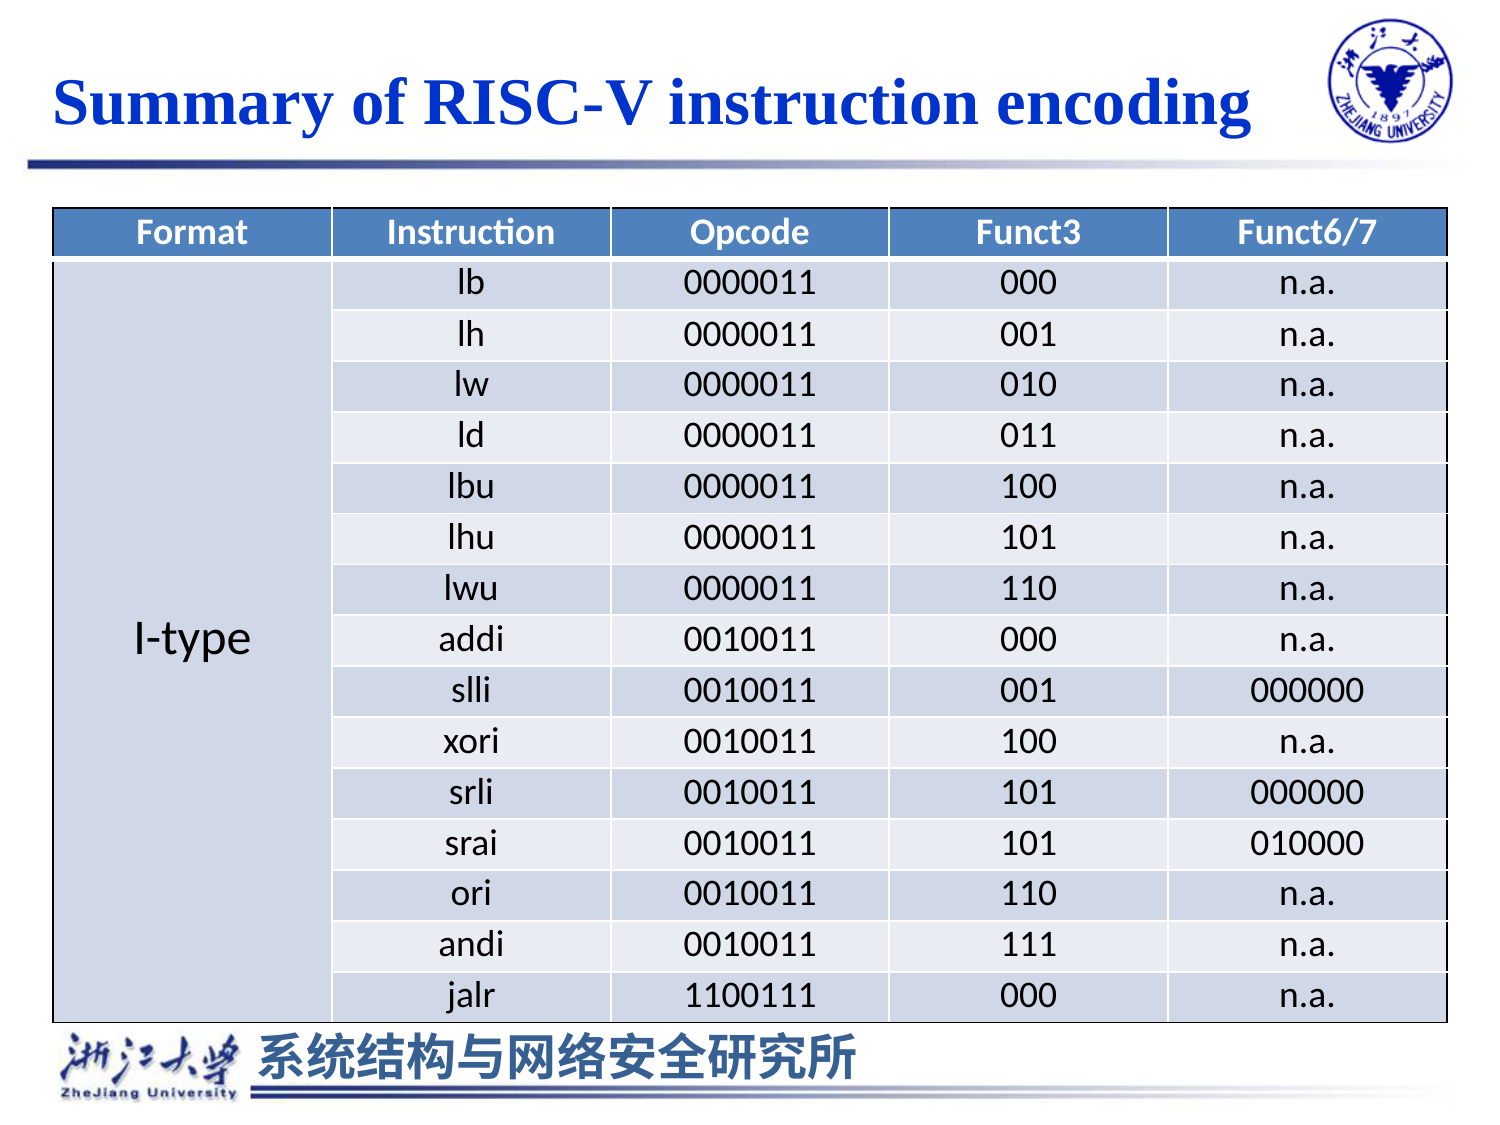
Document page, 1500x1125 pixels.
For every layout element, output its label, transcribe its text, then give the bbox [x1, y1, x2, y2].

table_cell n.a. [1169, 871, 1446, 920]
table_cell lwu [333, 565, 610, 614]
table_cell 000000 [1169, 667, 1446, 716]
table_cell srai [333, 820, 610, 869]
table_cell 0010011 [612, 769, 888, 818]
table_cell 100 [890, 718, 1167, 767]
table_cell 0000011 [612, 464, 888, 513]
table_cell 011 [890, 413, 1167, 462]
table_cell jalr [333, 973, 610, 1022]
table_cell lh [333, 311, 610, 360]
table_cell ori [333, 871, 610, 920]
table_cell n.a. [1169, 922, 1446, 971]
table_cell n.a. [1169, 718, 1446, 767]
table_cell 101 [890, 820, 1167, 869]
table_header Funct6/7 [1169, 209, 1446, 256]
table_cell 0000011 [612, 514, 888, 564]
table_cell 111 [890, 922, 1167, 971]
table_cell 000 [890, 262, 1167, 309]
table_cell 010000 [1169, 820, 1446, 869]
table_cell n.a. [1169, 464, 1446, 513]
table_cell 0000011 [612, 362, 888, 411]
table_cell lw [333, 362, 610, 411]
table_cell 0000011 [612, 565, 888, 614]
table_cell 0010011 [612, 820, 888, 869]
table_cell 010 [890, 362, 1167, 411]
table_cell lhu [333, 514, 610, 564]
table_cell 0010011 [612, 922, 888, 971]
table_header Instruction [333, 209, 610, 256]
table_cell I-type [54, 262, 331, 1022]
table_cell 100 [890, 464, 1167, 513]
table_cell srli [333, 769, 610, 818]
table_cell n.a. [1169, 413, 1446, 462]
table_cell n.a. [1169, 362, 1446, 411]
table_cell 0010011 [612, 616, 888, 665]
table_cell 0010011 [612, 667, 888, 716]
table_cell 0000011 [612, 413, 888, 462]
table_cell 110 [890, 871, 1167, 920]
table_cell 0000011 [612, 262, 888, 309]
table_cell 0010011 [612, 718, 888, 767]
table_cell n.a. [1169, 514, 1446, 564]
table_cell n.a. [1169, 262, 1446, 309]
table_cell 1100111 [612, 973, 888, 1022]
table_cell ld [333, 413, 610, 462]
table_cell lbu [333, 464, 610, 513]
table_cell xori [333, 718, 610, 767]
table_cell n.a. [1169, 616, 1446, 665]
table_cell 0000011 [612, 311, 888, 360]
table_cell 000 [890, 973, 1167, 1022]
table_cell slli [333, 667, 610, 716]
table_cell andi [333, 922, 610, 971]
picture [7, 0, 1493, 1125]
table_header Opcode [612, 209, 888, 256]
table_cell 101 [890, 514, 1167, 564]
table_cell n.a. [1169, 311, 1446, 360]
table_cell addi [333, 616, 610, 665]
table_header Funct3 [890, 209, 1167, 256]
title Summary of RISC-V instruction encoding [37, 19, 1329, 176]
table_header Format [54, 209, 331, 256]
table_cell 0010011 [612, 871, 888, 920]
table_cell 001 [890, 667, 1167, 716]
table_cell 000000 [1169, 769, 1446, 818]
table_cell 110 [890, 565, 1167, 614]
table_cell n.a. [1169, 973, 1446, 1022]
table_cell 101 [890, 769, 1167, 818]
table_cell lb [333, 262, 610, 309]
table_cell 000 [890, 616, 1167, 665]
table_cell 001 [890, 311, 1167, 360]
table_cell n.a. [1169, 565, 1446, 614]
